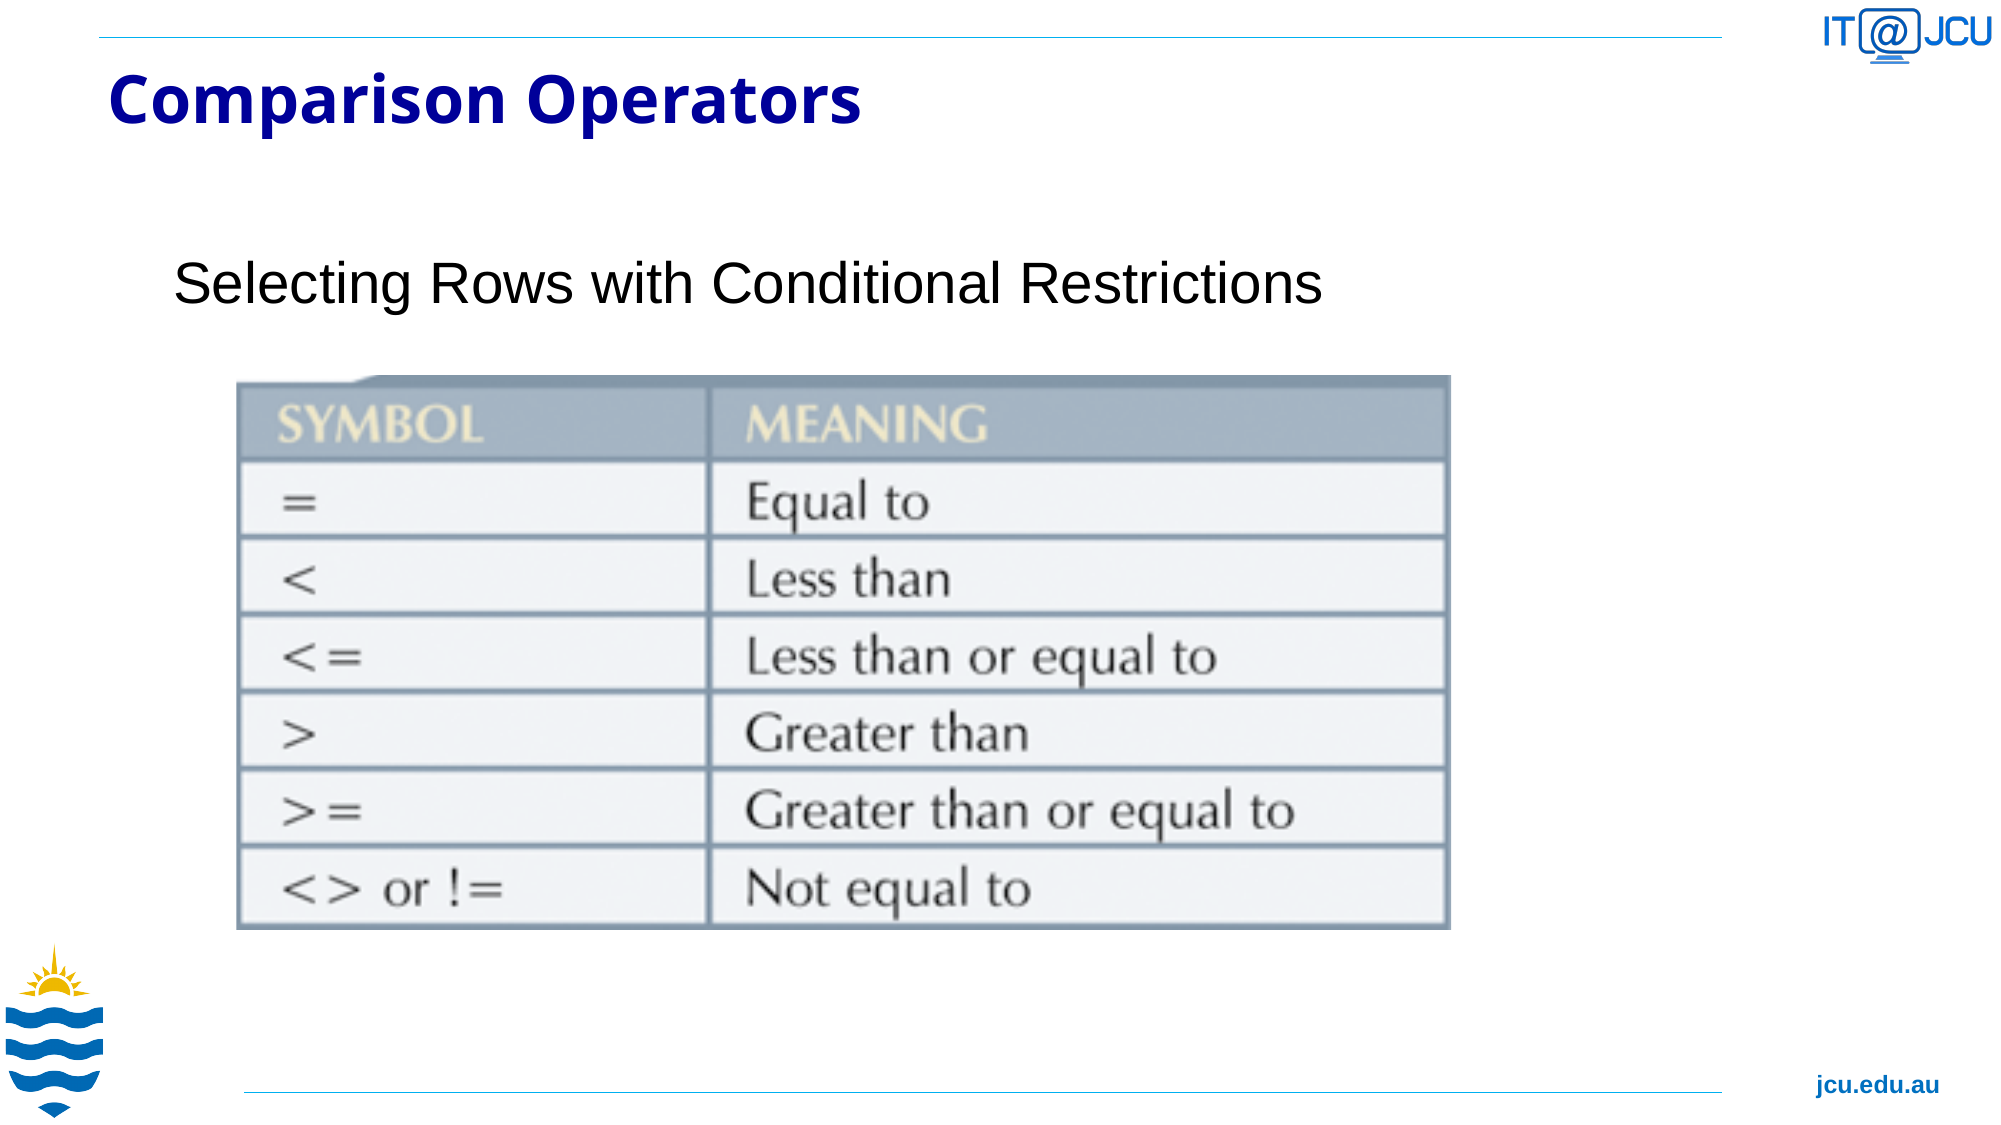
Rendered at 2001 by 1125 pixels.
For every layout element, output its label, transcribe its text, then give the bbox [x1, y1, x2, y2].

picture [0, 942, 110, 1125]
title Selecting Rows with Conditional Restrictions [158, 246, 1434, 375]
picture [236, 374, 1452, 930]
picture [1822, 6, 1995, 67]
title Comparison Operators [93, 58, 1280, 247]
